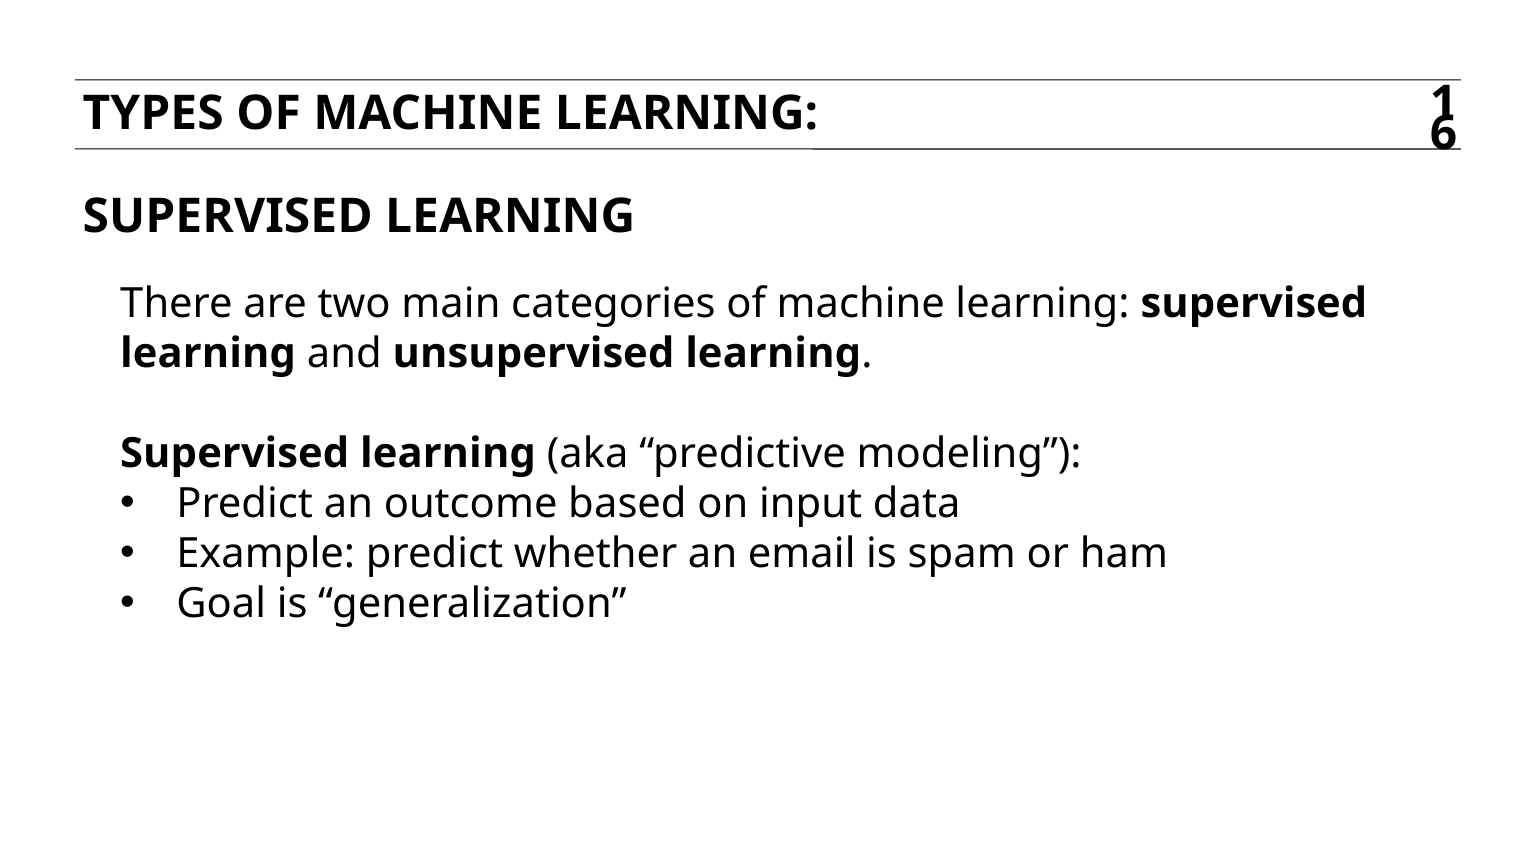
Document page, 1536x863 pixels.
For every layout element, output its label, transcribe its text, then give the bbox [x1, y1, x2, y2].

list Types of Machine Learning: Supervised Learning [67, 81, 1118, 132]
text_box There are two main categories of machine learning: supervised learning and unsupervised learning. Supervised learning (aka “predictive modeling”): Predict an outcome based on input data Example: predict whether an email is spam or ham Goal is “generalization” [105, 268, 1418, 634]
slide_number 16 [1419, 86, 1461, 138]
